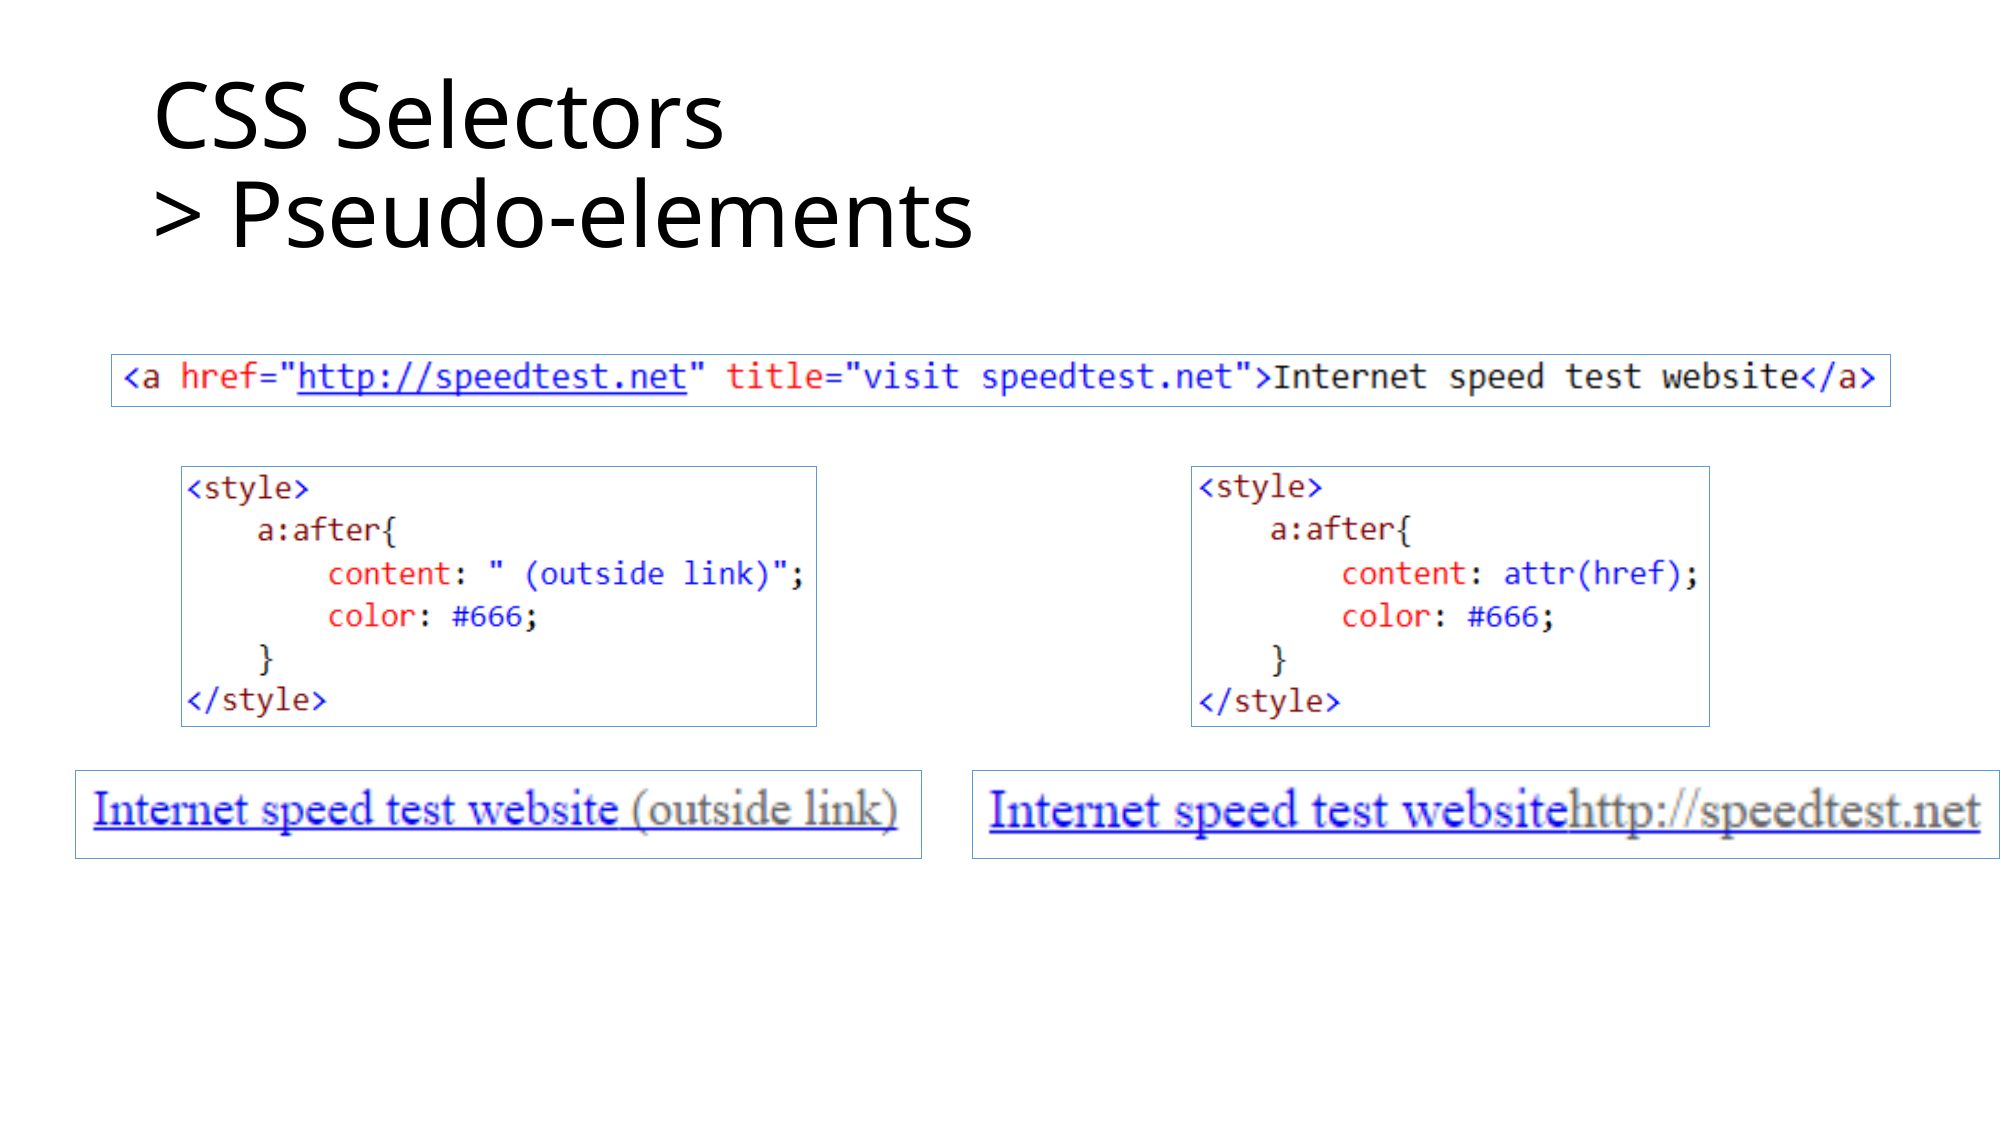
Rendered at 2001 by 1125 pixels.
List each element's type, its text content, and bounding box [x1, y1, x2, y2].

picture [972, 770, 2000, 859]
picture [1191, 466, 1710, 727]
title CSS Selectors > Pseudo-elements [137, 59, 1863, 278]
picture [181, 466, 817, 727]
picture [75, 770, 922, 859]
picture [111, 354, 1891, 407]
